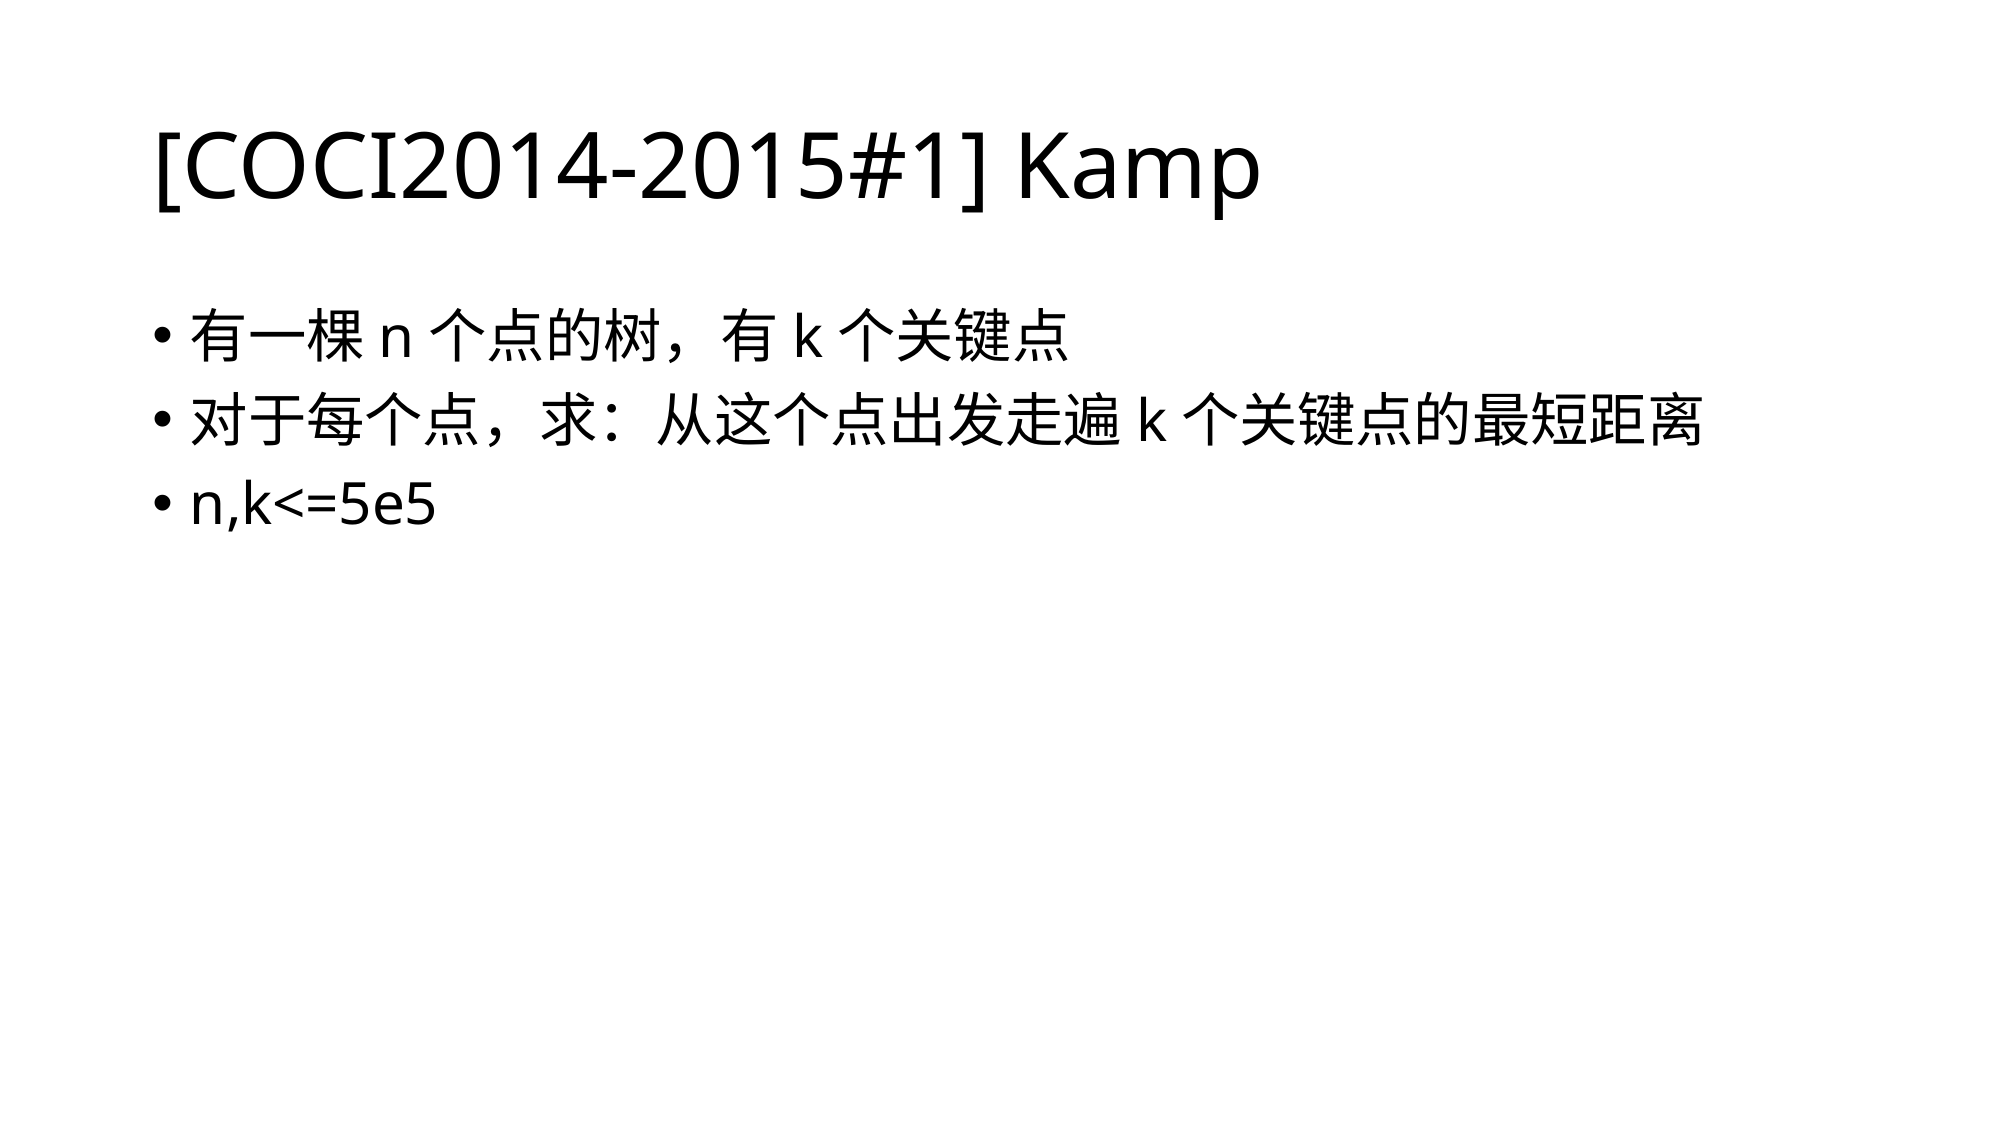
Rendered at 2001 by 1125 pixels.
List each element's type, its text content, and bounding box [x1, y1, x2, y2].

list 有一棵n个点的树，有k个关键点 对于每个点，求：从这个点出发走遍k个关键点的最短距离 n,k<=5e5 [137, 299, 1863, 1014]
title [COCI2014-2015#1] Kamp [137, 59, 1863, 278]
